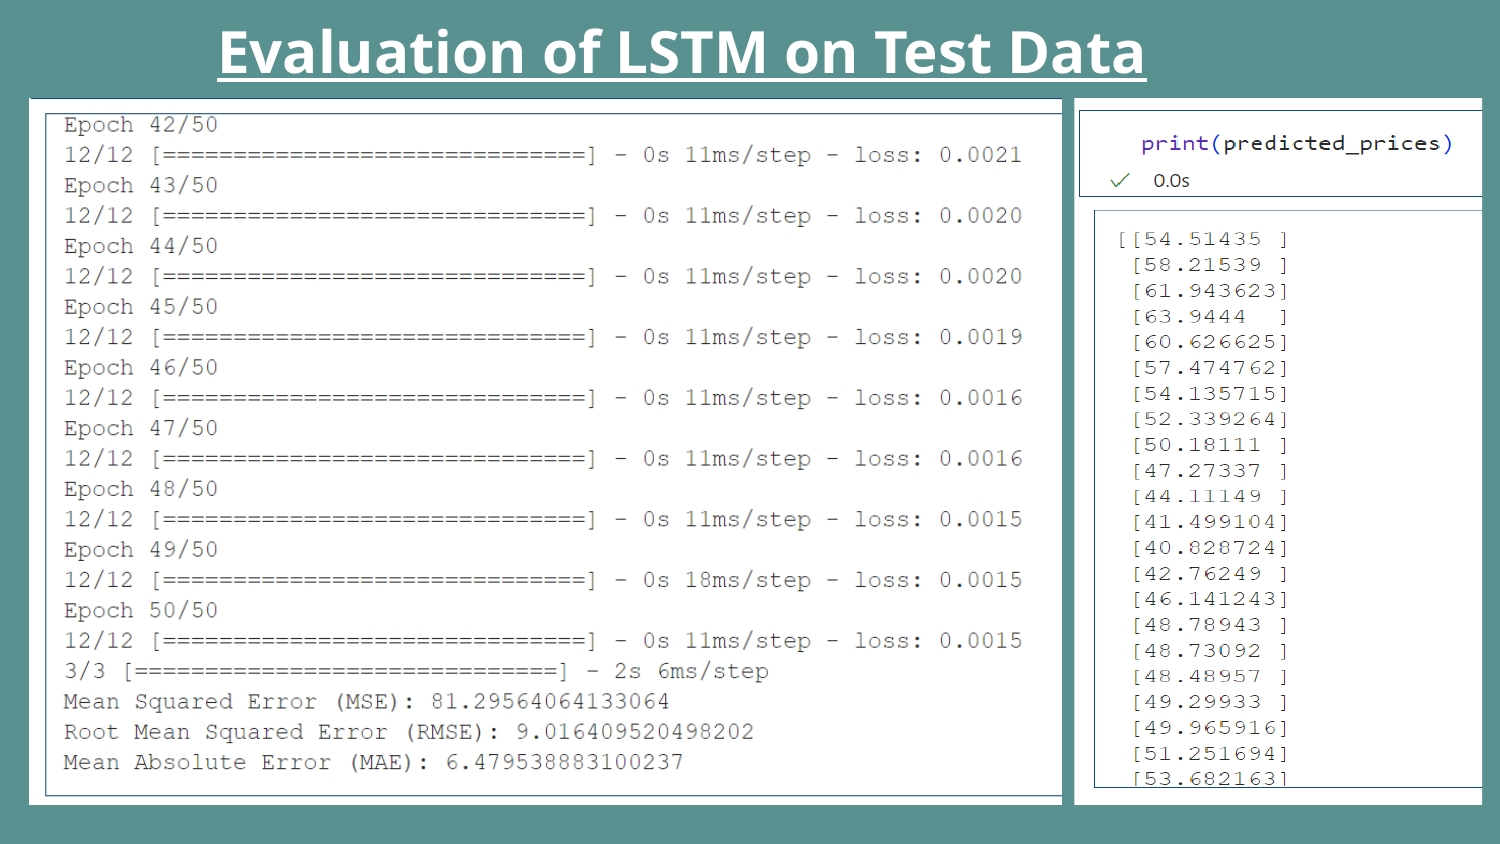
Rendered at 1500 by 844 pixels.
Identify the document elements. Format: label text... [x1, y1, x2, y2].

picture [29, 97, 1062, 805]
title Evaluation of LSTM on Test Data [202, 0, 1356, 105]
picture [1074, 97, 1483, 805]
